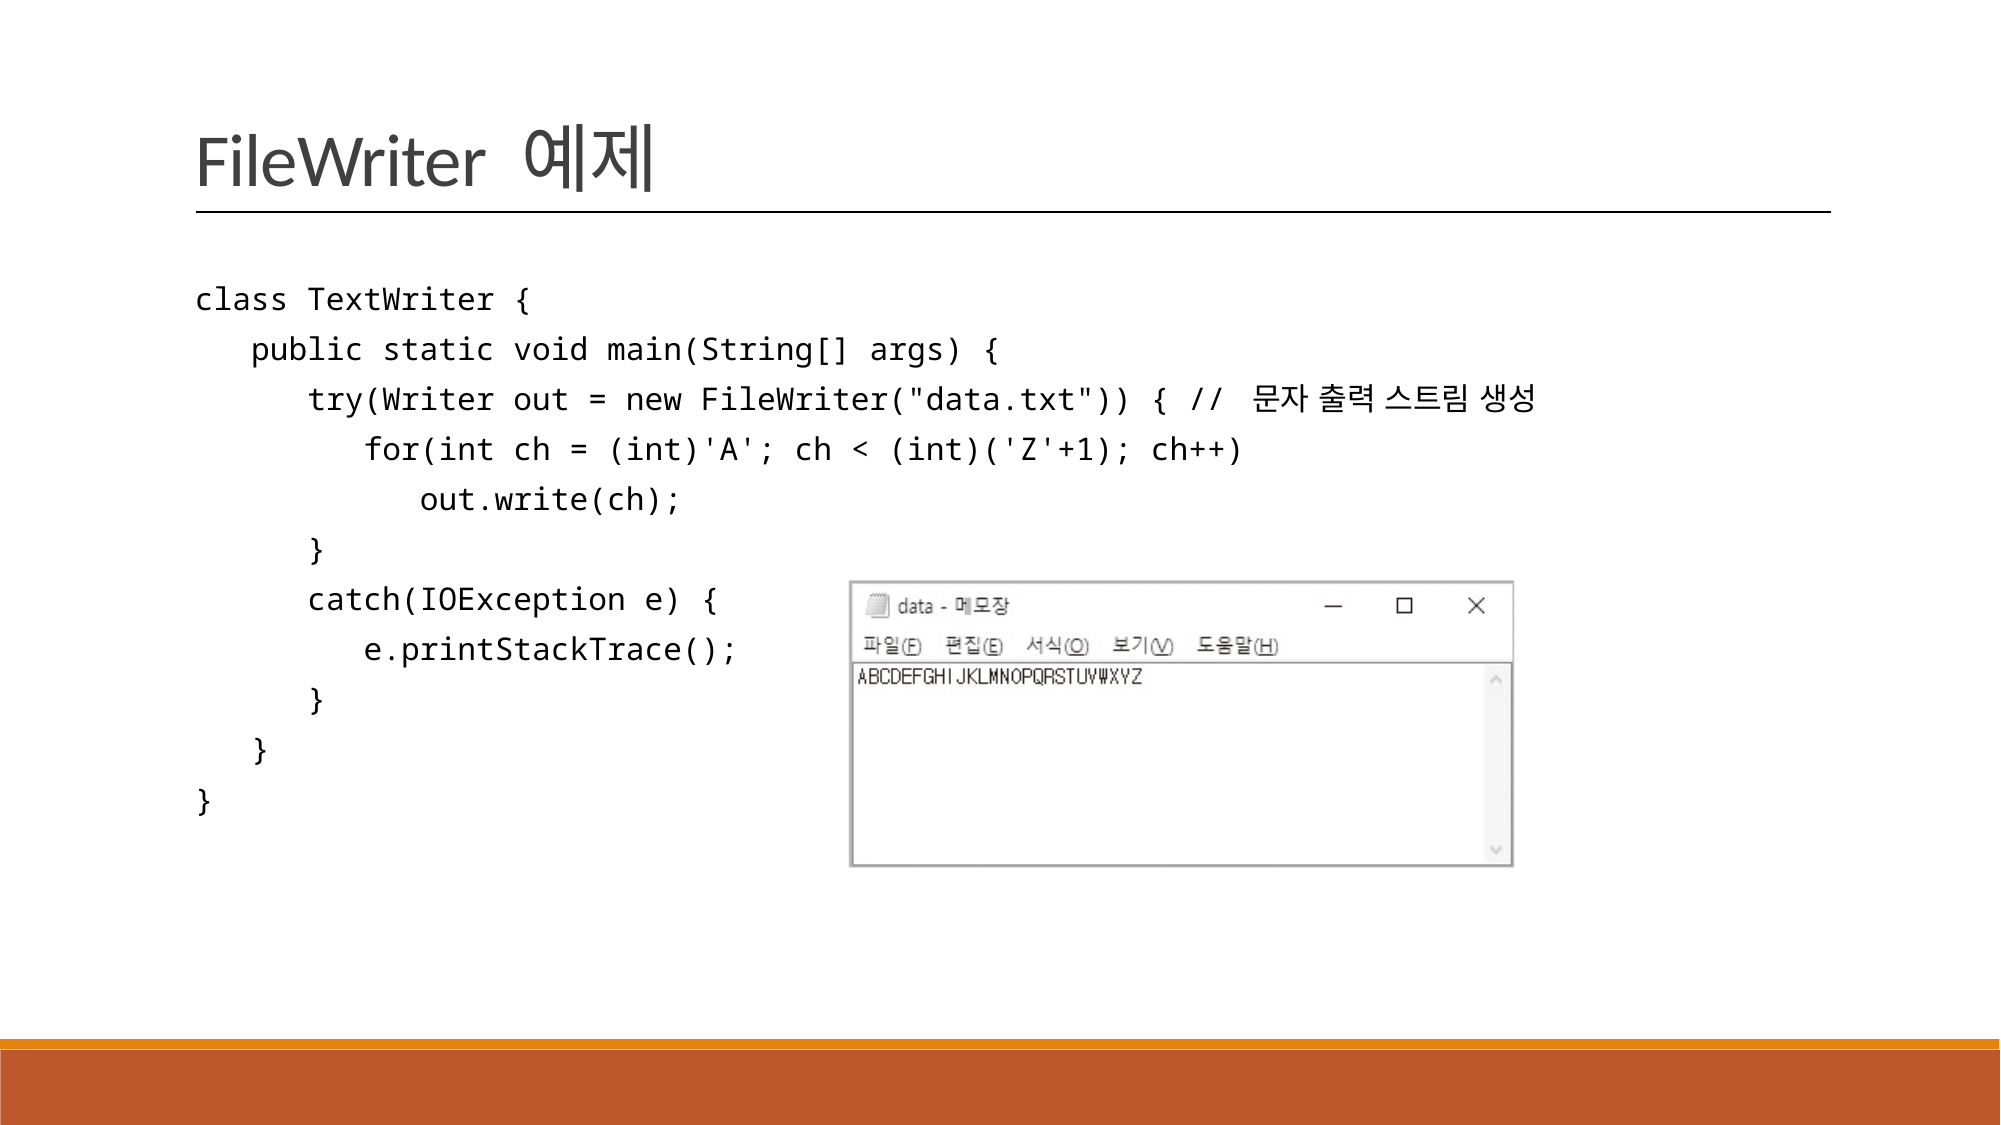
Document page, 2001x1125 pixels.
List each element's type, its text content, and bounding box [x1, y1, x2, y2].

picture [843, 576, 1520, 875]
text_box FileWriter 예제 [179, 20, 1830, 210]
text_box class TextWriter { public static void main(String[] args) { try(Writer out = new FileWriter("data.txt")) { // 문자 출력 스트림 생성 for(int ch = (int)'A'; ch < (int)('Z'+1); ch++) out.write(ch); } catch(IOException e) { e.printStackTrace(); } } } [179, 259, 1740, 825]
